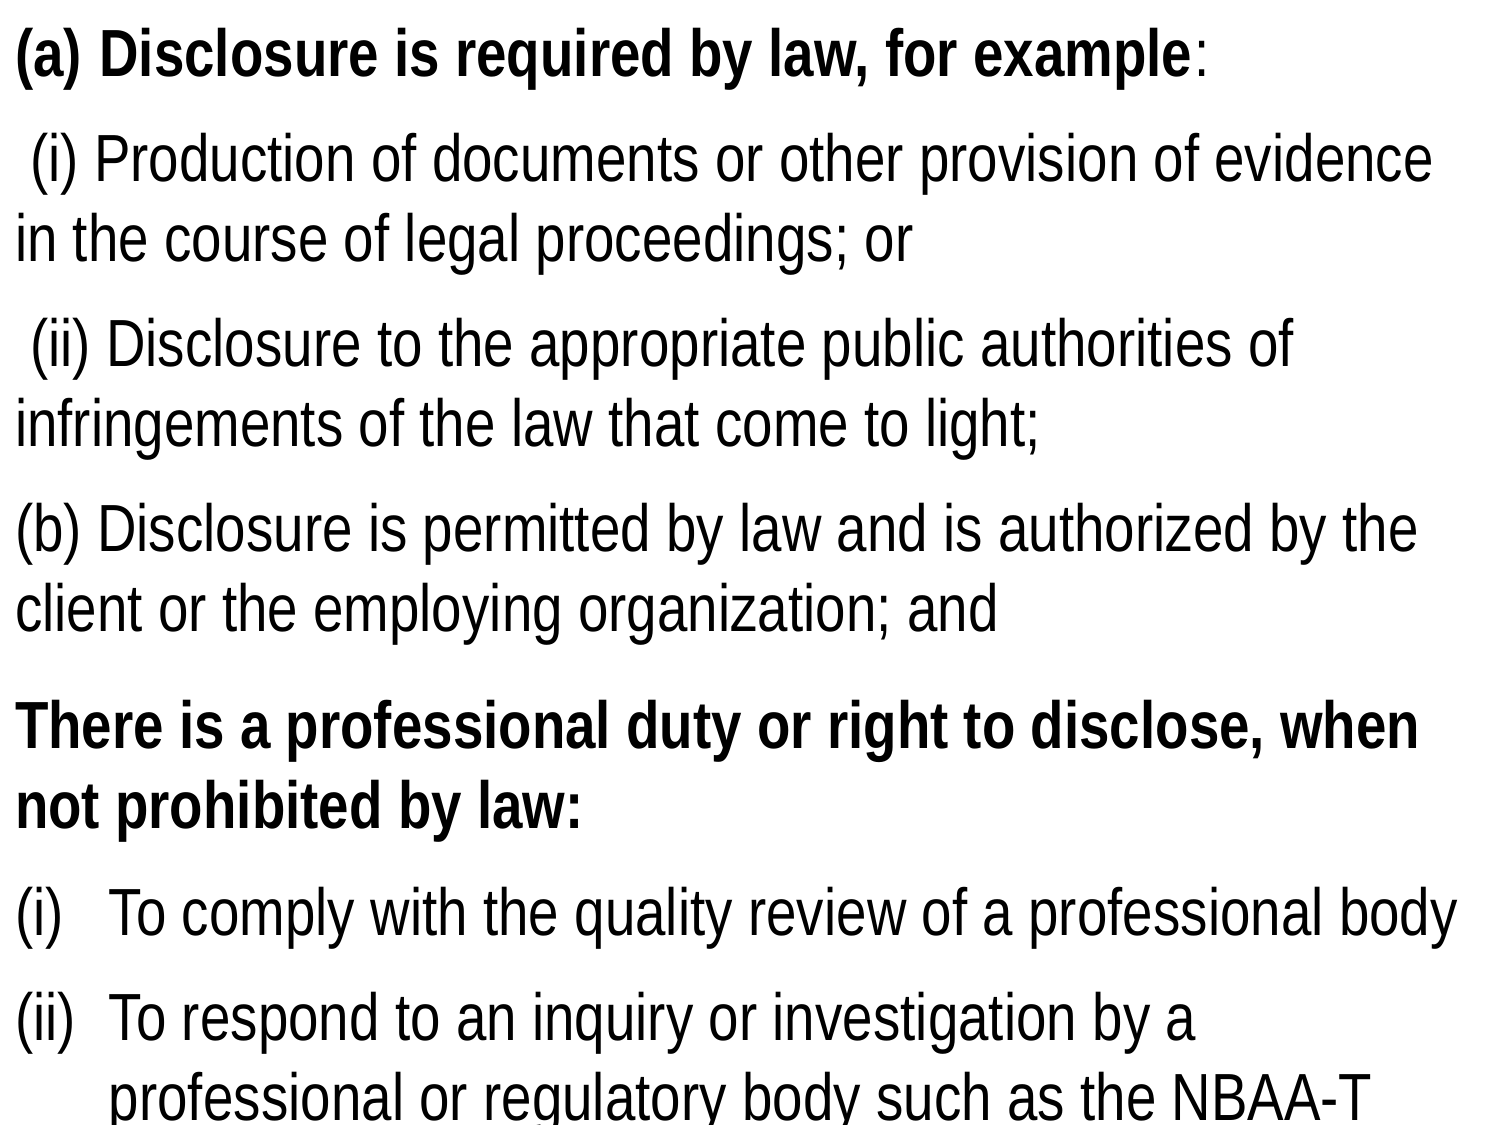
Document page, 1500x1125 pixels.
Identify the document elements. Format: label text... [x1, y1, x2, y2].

text_box Disclosure is required by law, for example: (i) Production of documents or other provision of evidence in the course of legal proceedings; or (ii) Disclosure to the appropriate public authorities of infringements of the law that come to light; (b) Disclosure is permitted by law and is authorized by the client or the employing organization; and There is a professional duty or right to disclose, when not prohibited by law: To comply with the quality review of a professional body To respond to an inquiry or investigation by a professional or regulatory body such as the NBAA-T [0, 0, 1475, 1125]
